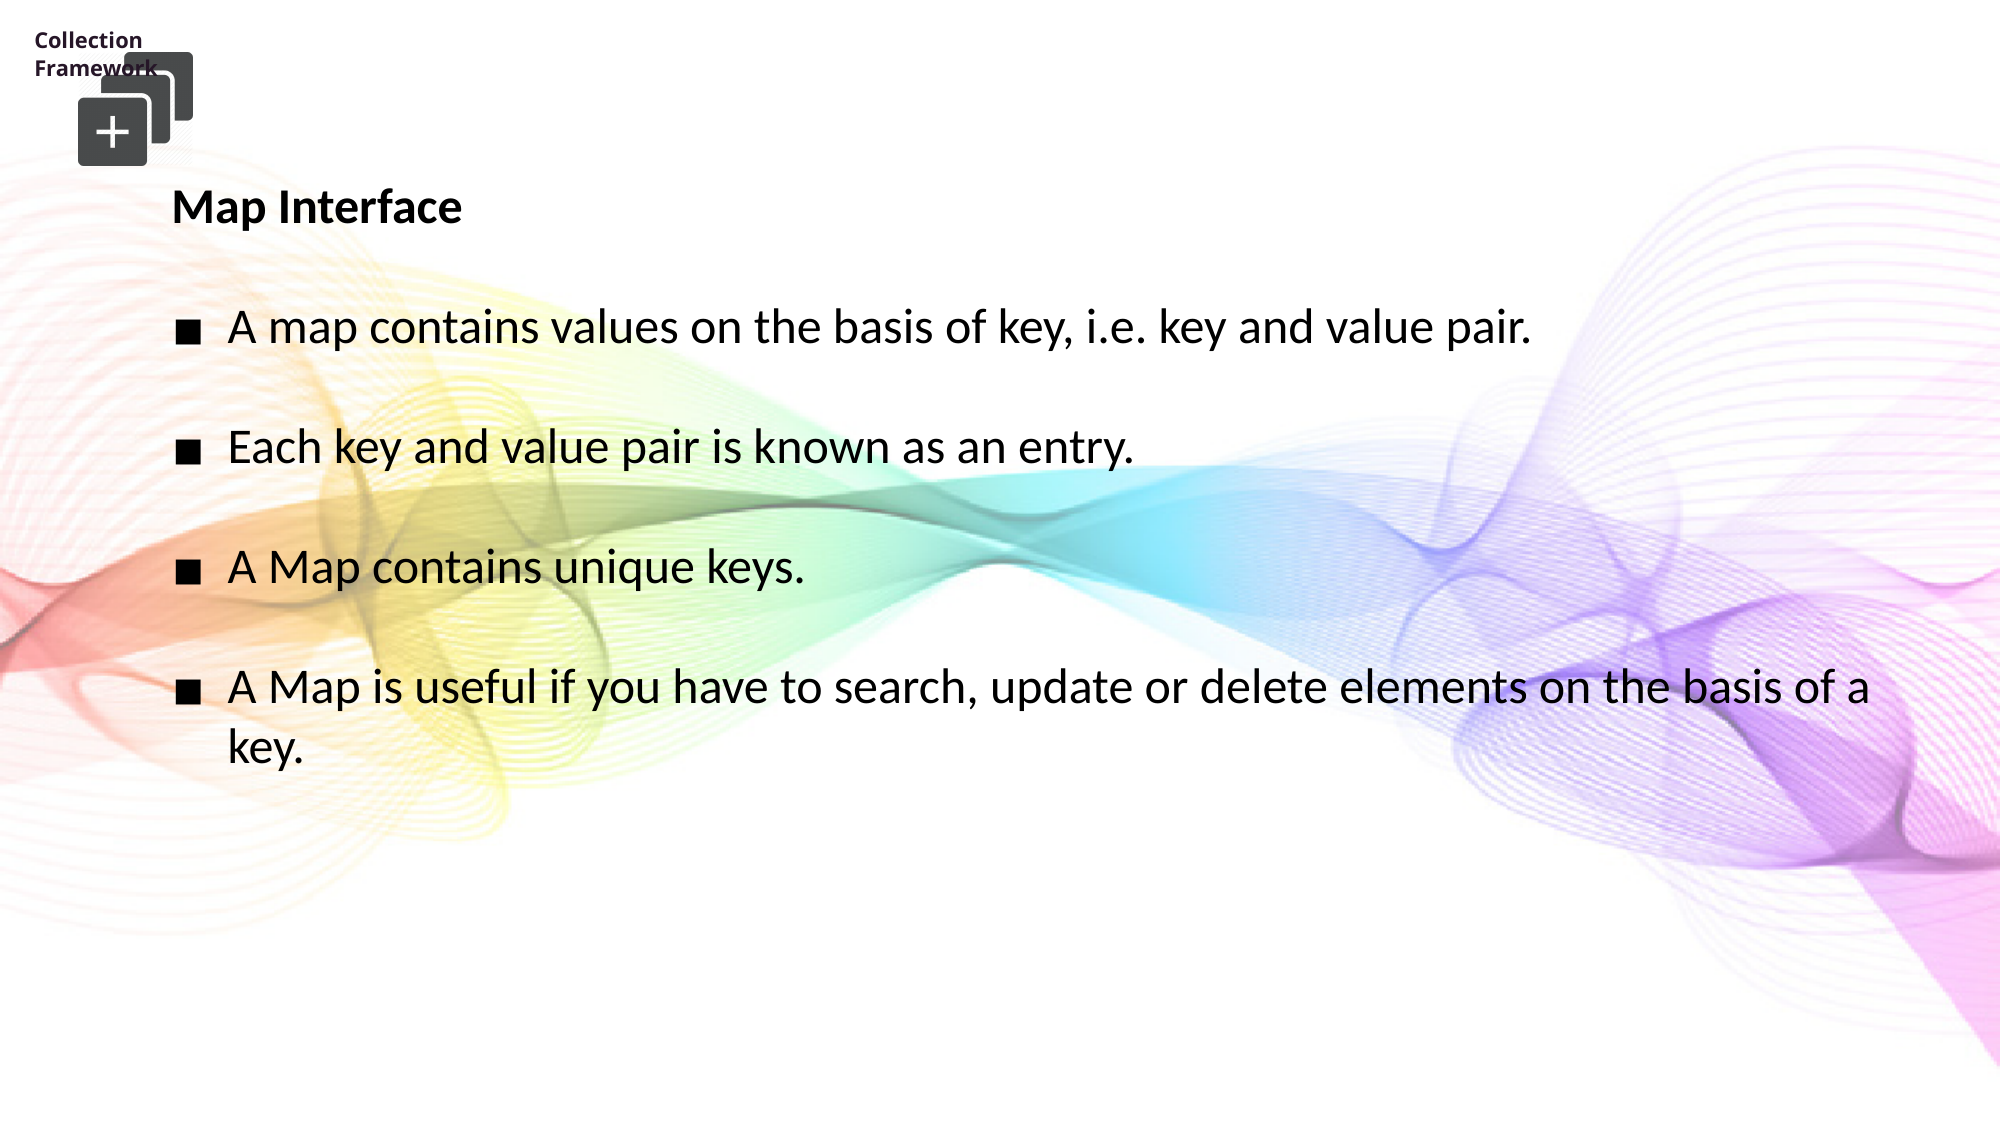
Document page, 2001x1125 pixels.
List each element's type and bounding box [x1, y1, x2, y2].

text_box [19, 17, 266, 166]
picture [0, 0, 2000, 1125]
